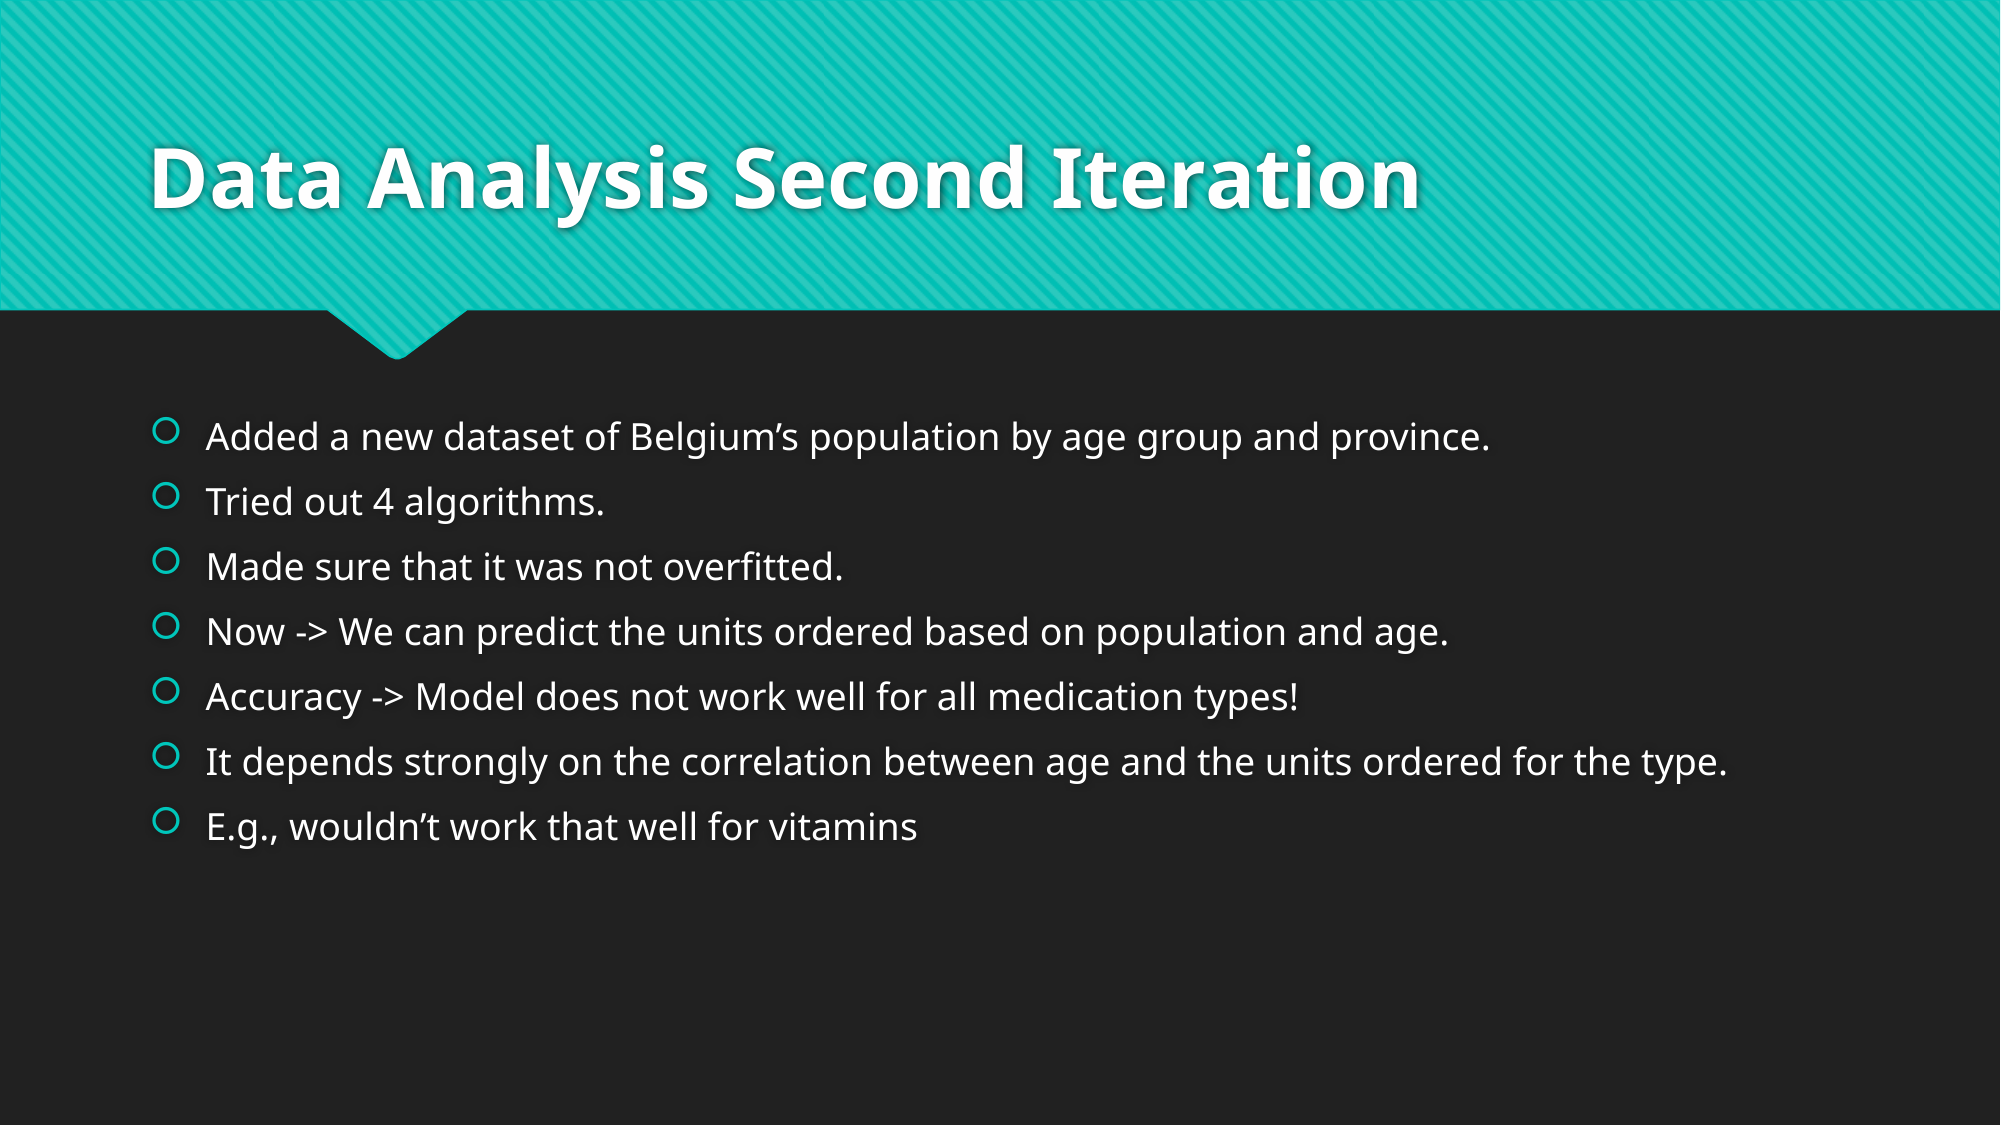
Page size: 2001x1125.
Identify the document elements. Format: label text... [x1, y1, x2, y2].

title Data Analysis Second Iteration [132, 73, 1868, 233]
list Added a new dataset of Belgium’s population by age group and province. Tried out 4 algorithms. Made sure that it was not overfitted. Now -> We can predict the units ordered based on population and age. Accuracy -> Model does not work well for all medication types! It depends strongly on the correlation between age and the units ordered for the type. E.g., wouldn’t work that well for vitamins [134, 364, 1866, 962]
